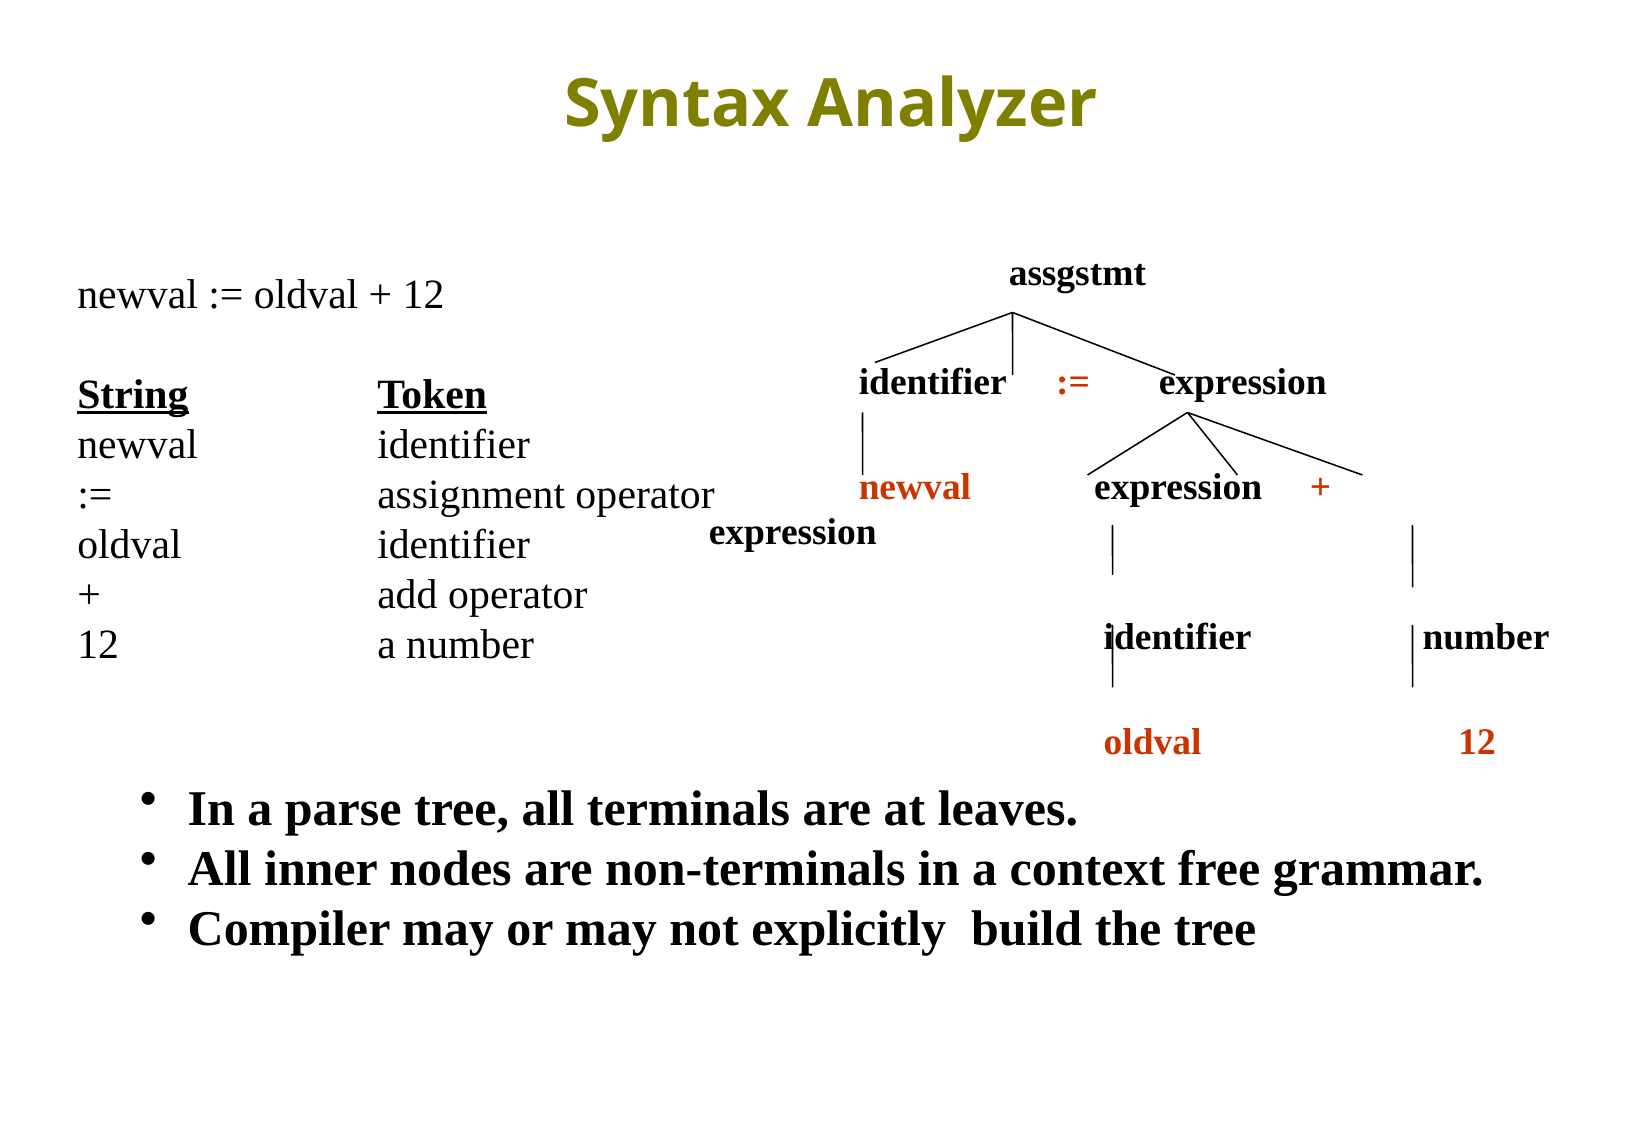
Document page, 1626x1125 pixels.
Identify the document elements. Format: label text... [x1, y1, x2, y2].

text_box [862, 312, 1413, 688]
text_box newval := oldval + 12 String Token newval identifier := assignment operator oldval identifier + add operator 12 a number [62, 259, 788, 675]
title Syntax Analyzer [62, 24, 1600, 175]
list assgstmt identifier := expression newval expression + expression identifier number oldval 12 [637, 137, 1575, 975]
text_box In a parse tree, all terminals are at leaves. All inner nodes are non-terminals in a context free grammar. Compiler may or may not explicitly build the tree [124, 767, 1538, 963]
